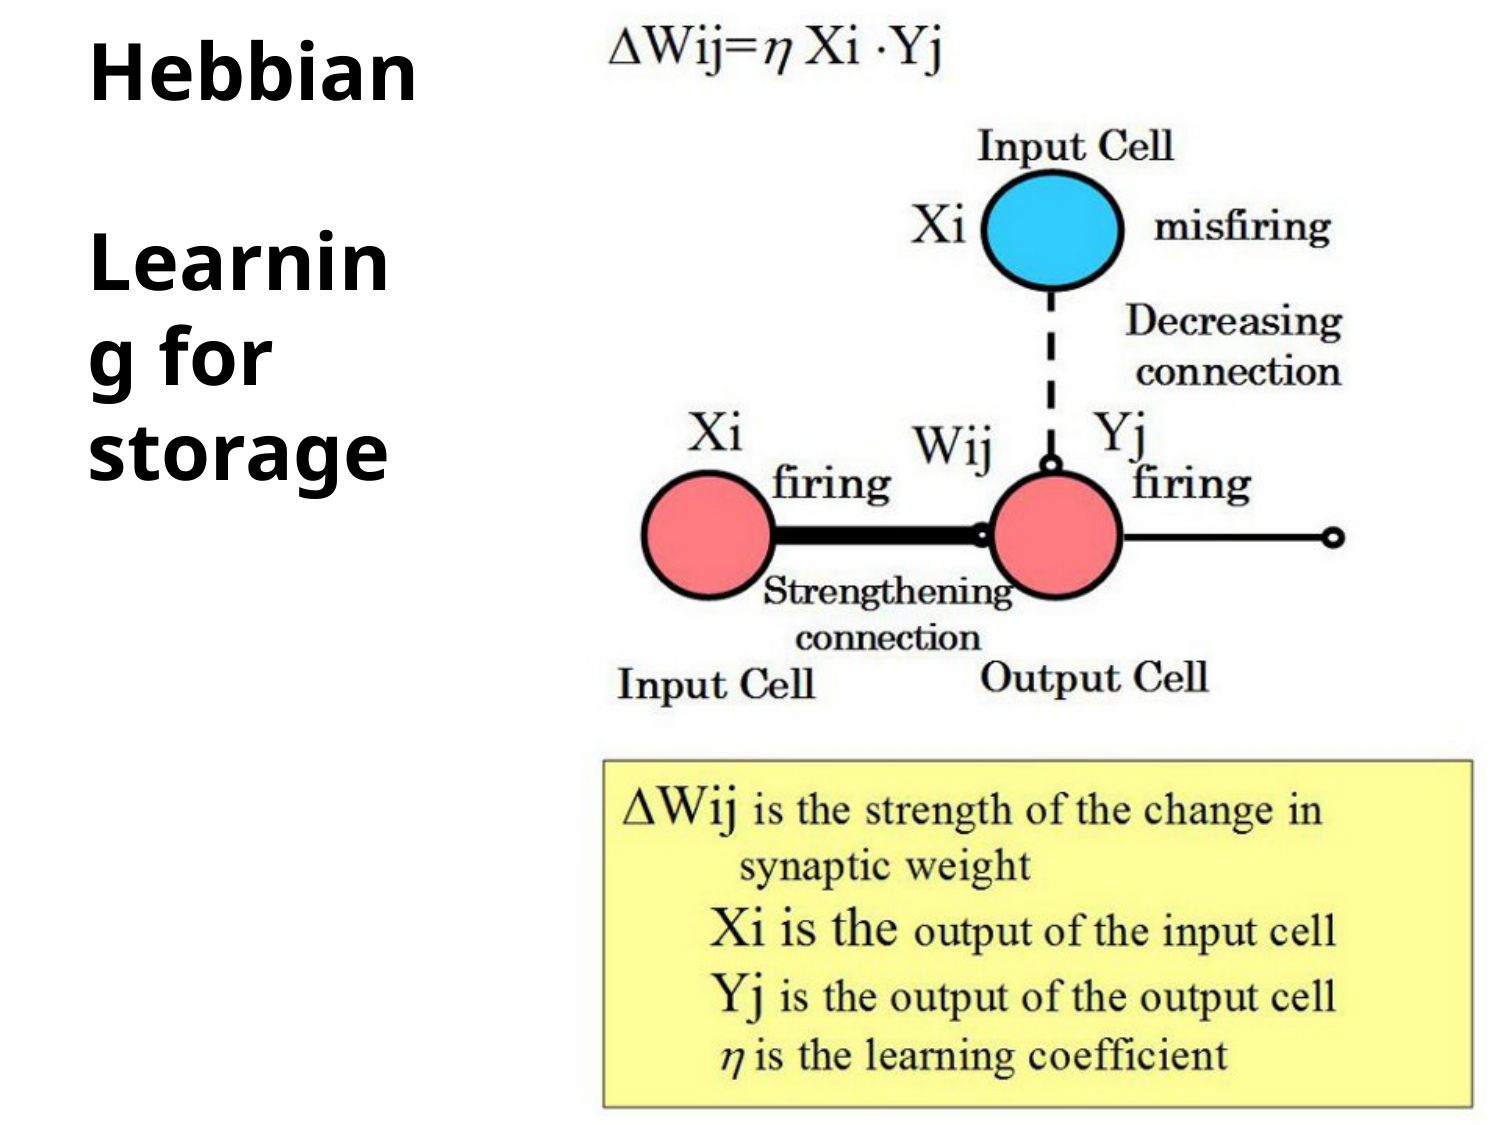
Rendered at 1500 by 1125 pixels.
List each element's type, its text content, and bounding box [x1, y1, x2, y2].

title Hebbian Learning for storage [72, 304, 452, 505]
picture [562, 0, 1500, 1125]
